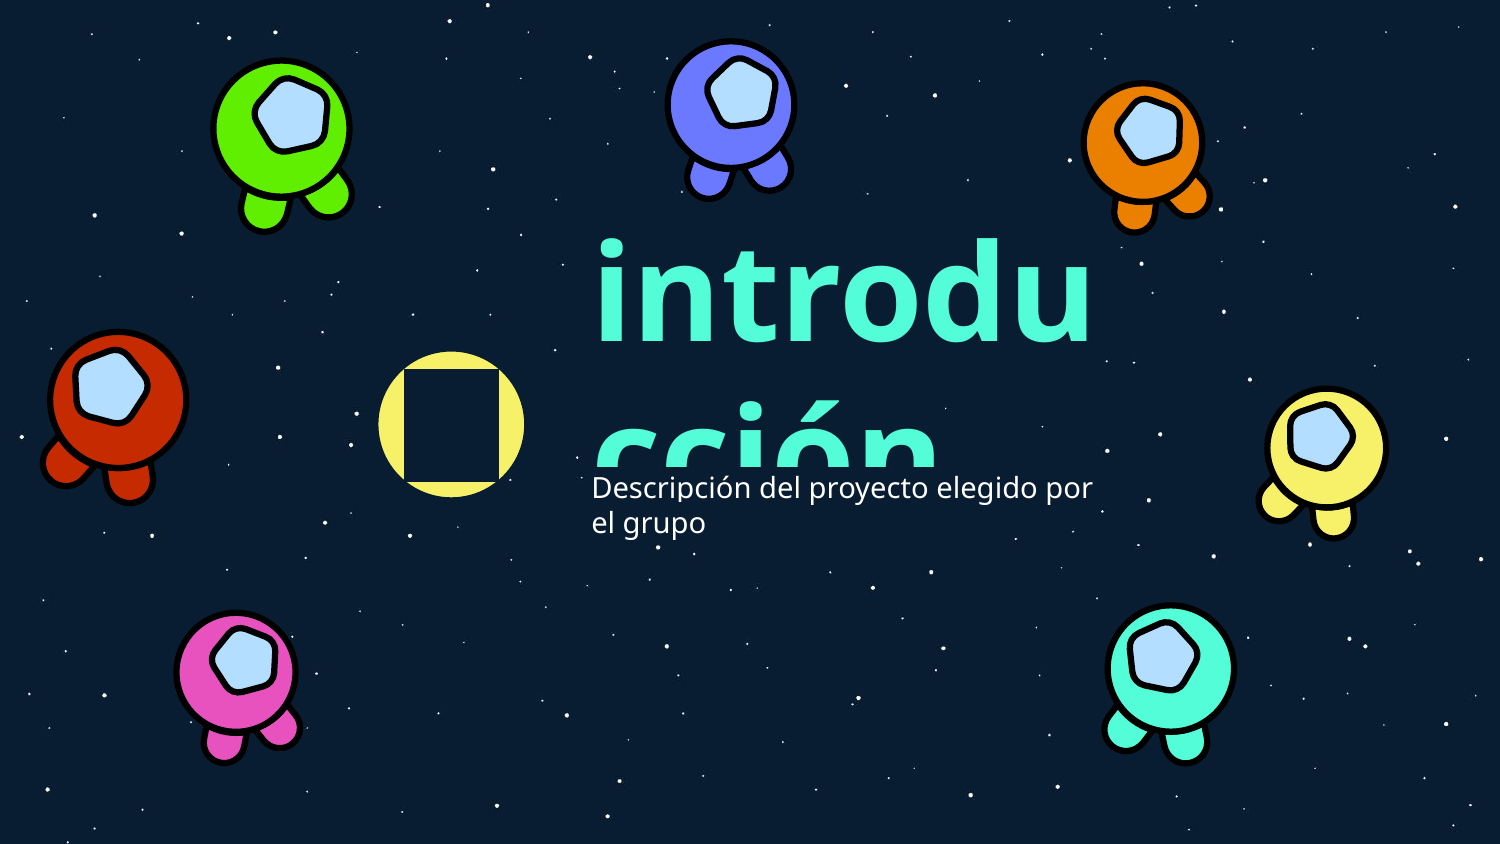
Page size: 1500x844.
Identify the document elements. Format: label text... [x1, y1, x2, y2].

title introducción [576, 299, 1149, 438]
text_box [1086, 81, 1212, 237]
text_box [396, 348, 507, 372]
title 01 [379, 372, 524, 477]
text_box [213, 60, 357, 238]
text_box [524, 402, 528, 447]
subtitle Descripción del proyecto elegido por el grupo [576, 454, 1125, 581]
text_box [1099, 604, 1233, 770]
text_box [177, 612, 303, 768]
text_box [666, 41, 799, 207]
text_box [375, 401, 379, 448]
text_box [1258, 387, 1383, 543]
text_box [396, 477, 507, 501]
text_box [40, 330, 184, 509]
picture [0, 0, 1500, 844]
